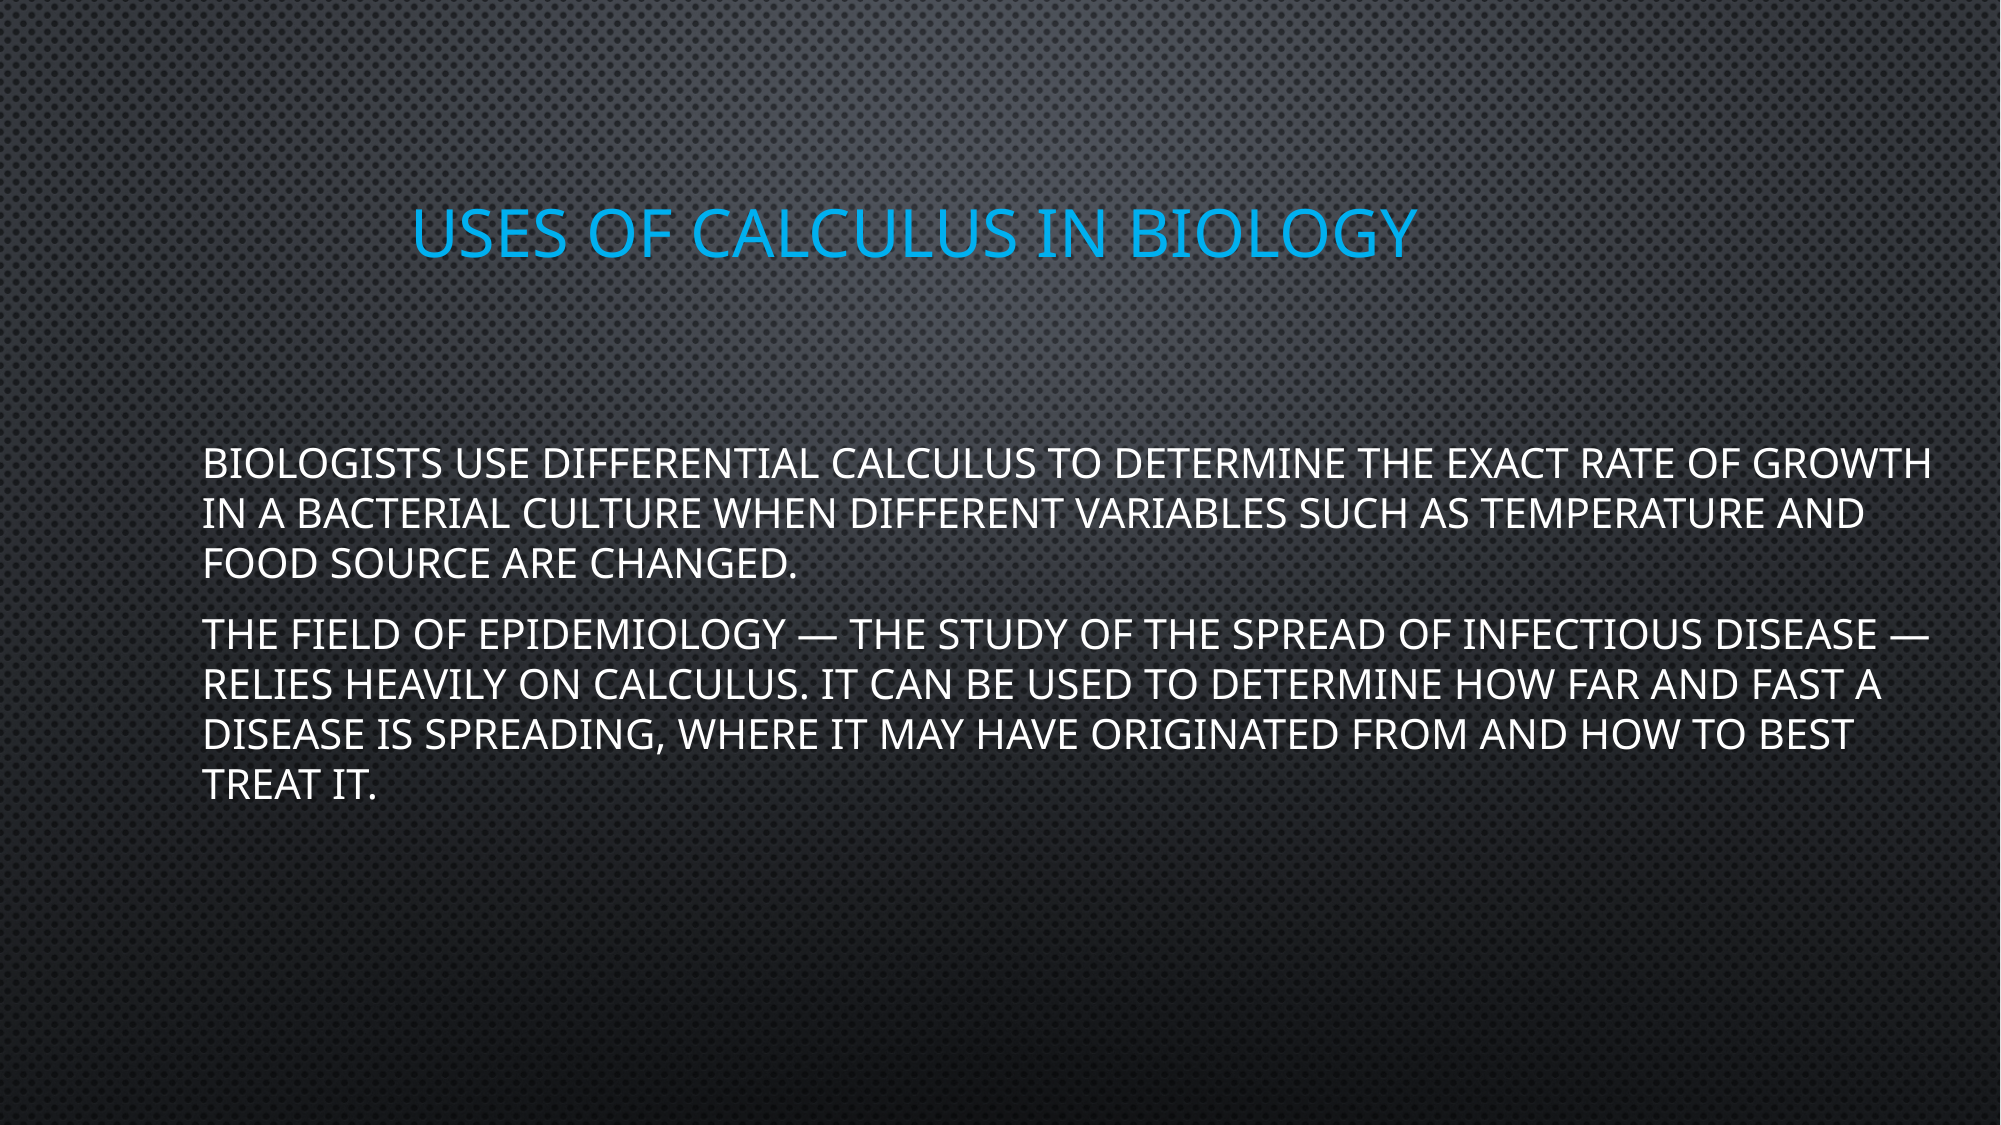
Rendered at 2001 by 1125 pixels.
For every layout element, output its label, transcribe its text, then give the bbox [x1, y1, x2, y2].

title USES OF calculus in biology [188, 75, 1925, 362]
list Biologists use differential calculus to determine the exact rate of growth in a bacterial culture when different variables such as temperature and food source are changed. The field of epidemiology — the study of the spread of infectious disease — relies heavily on calculus. It can be used to determine how far and fast a disease is spreading, where it may have originated from and how to best treat it. [186, 362, 1950, 883]
